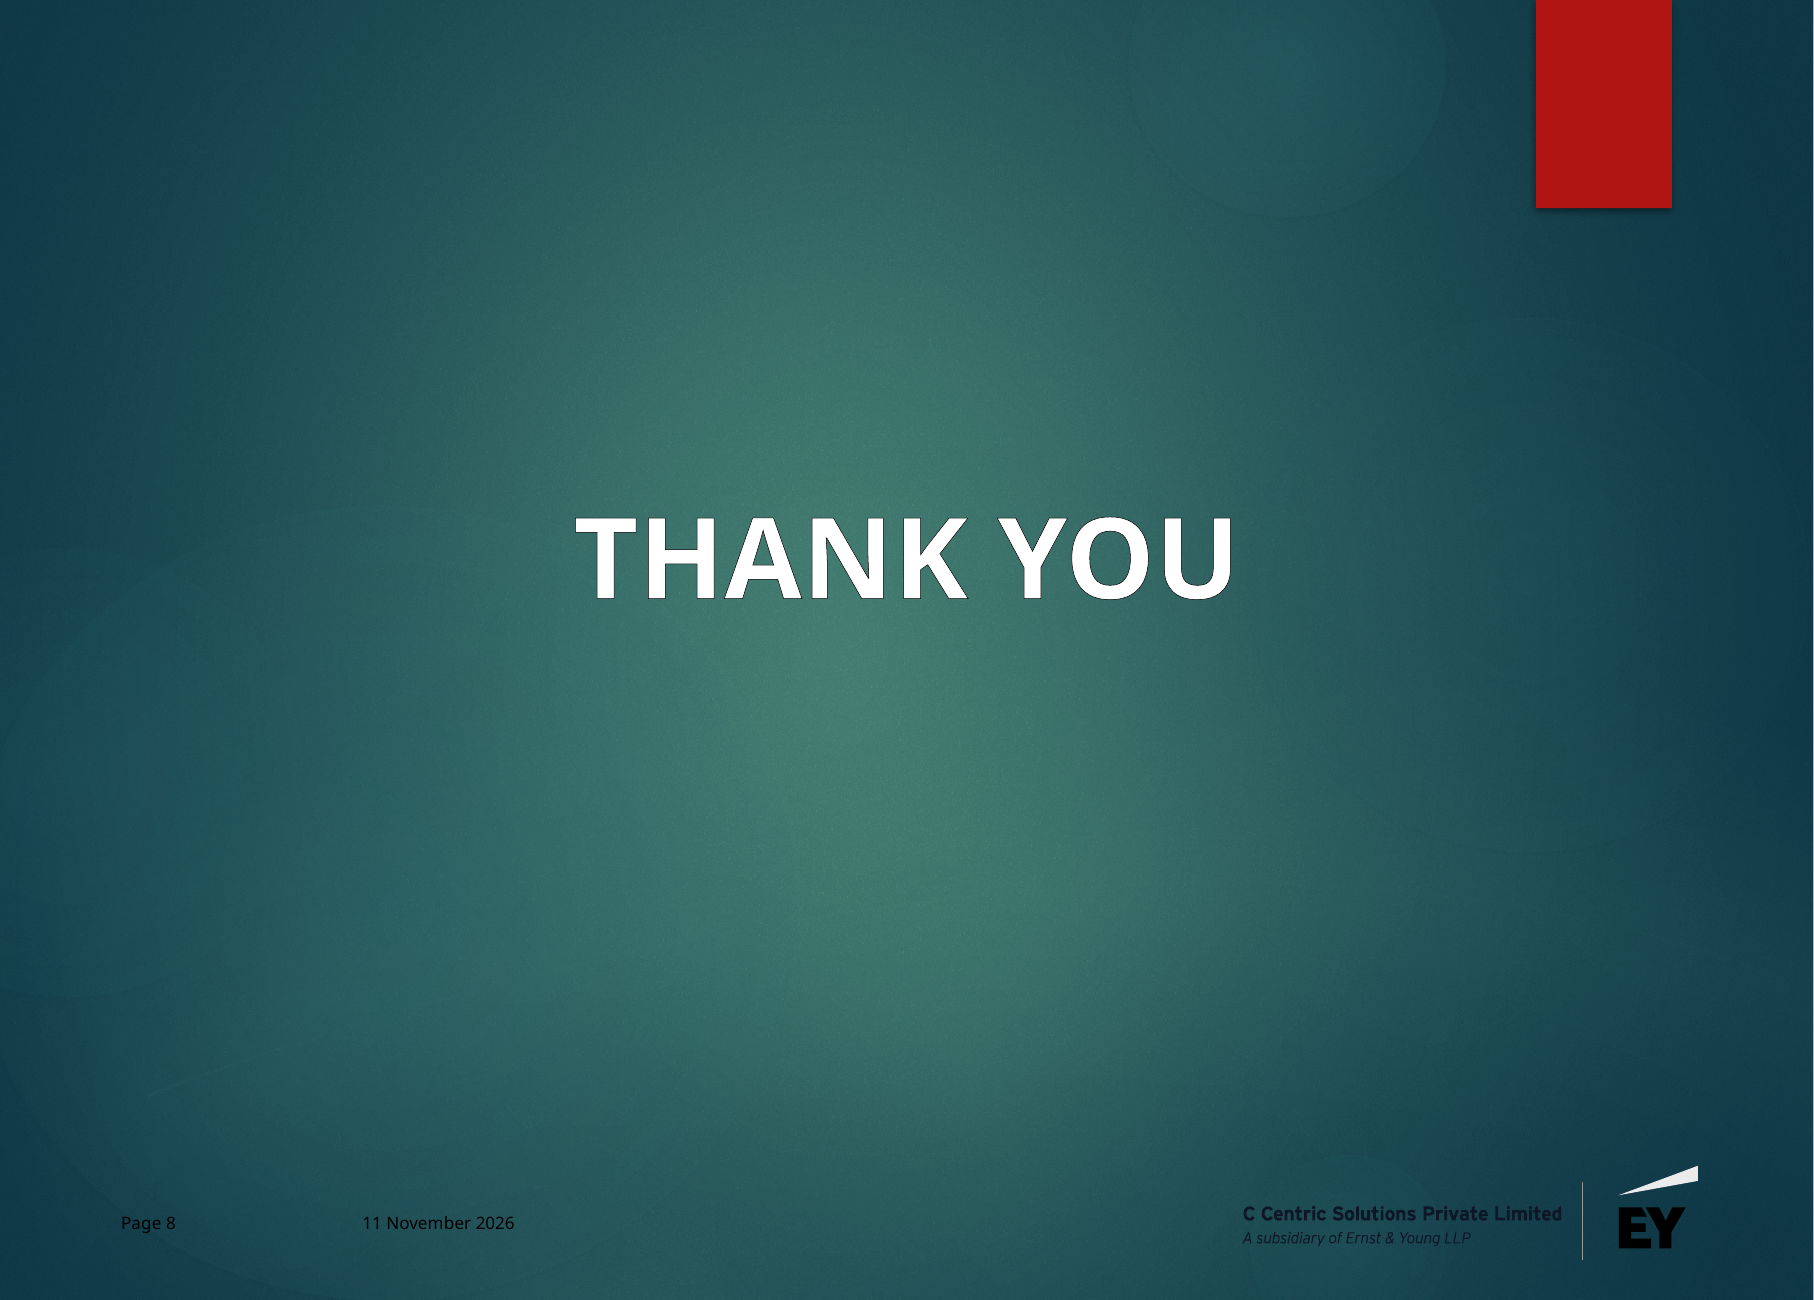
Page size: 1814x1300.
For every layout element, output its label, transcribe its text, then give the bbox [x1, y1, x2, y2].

text_box THANK YOU [152, 478, 1661, 629]
